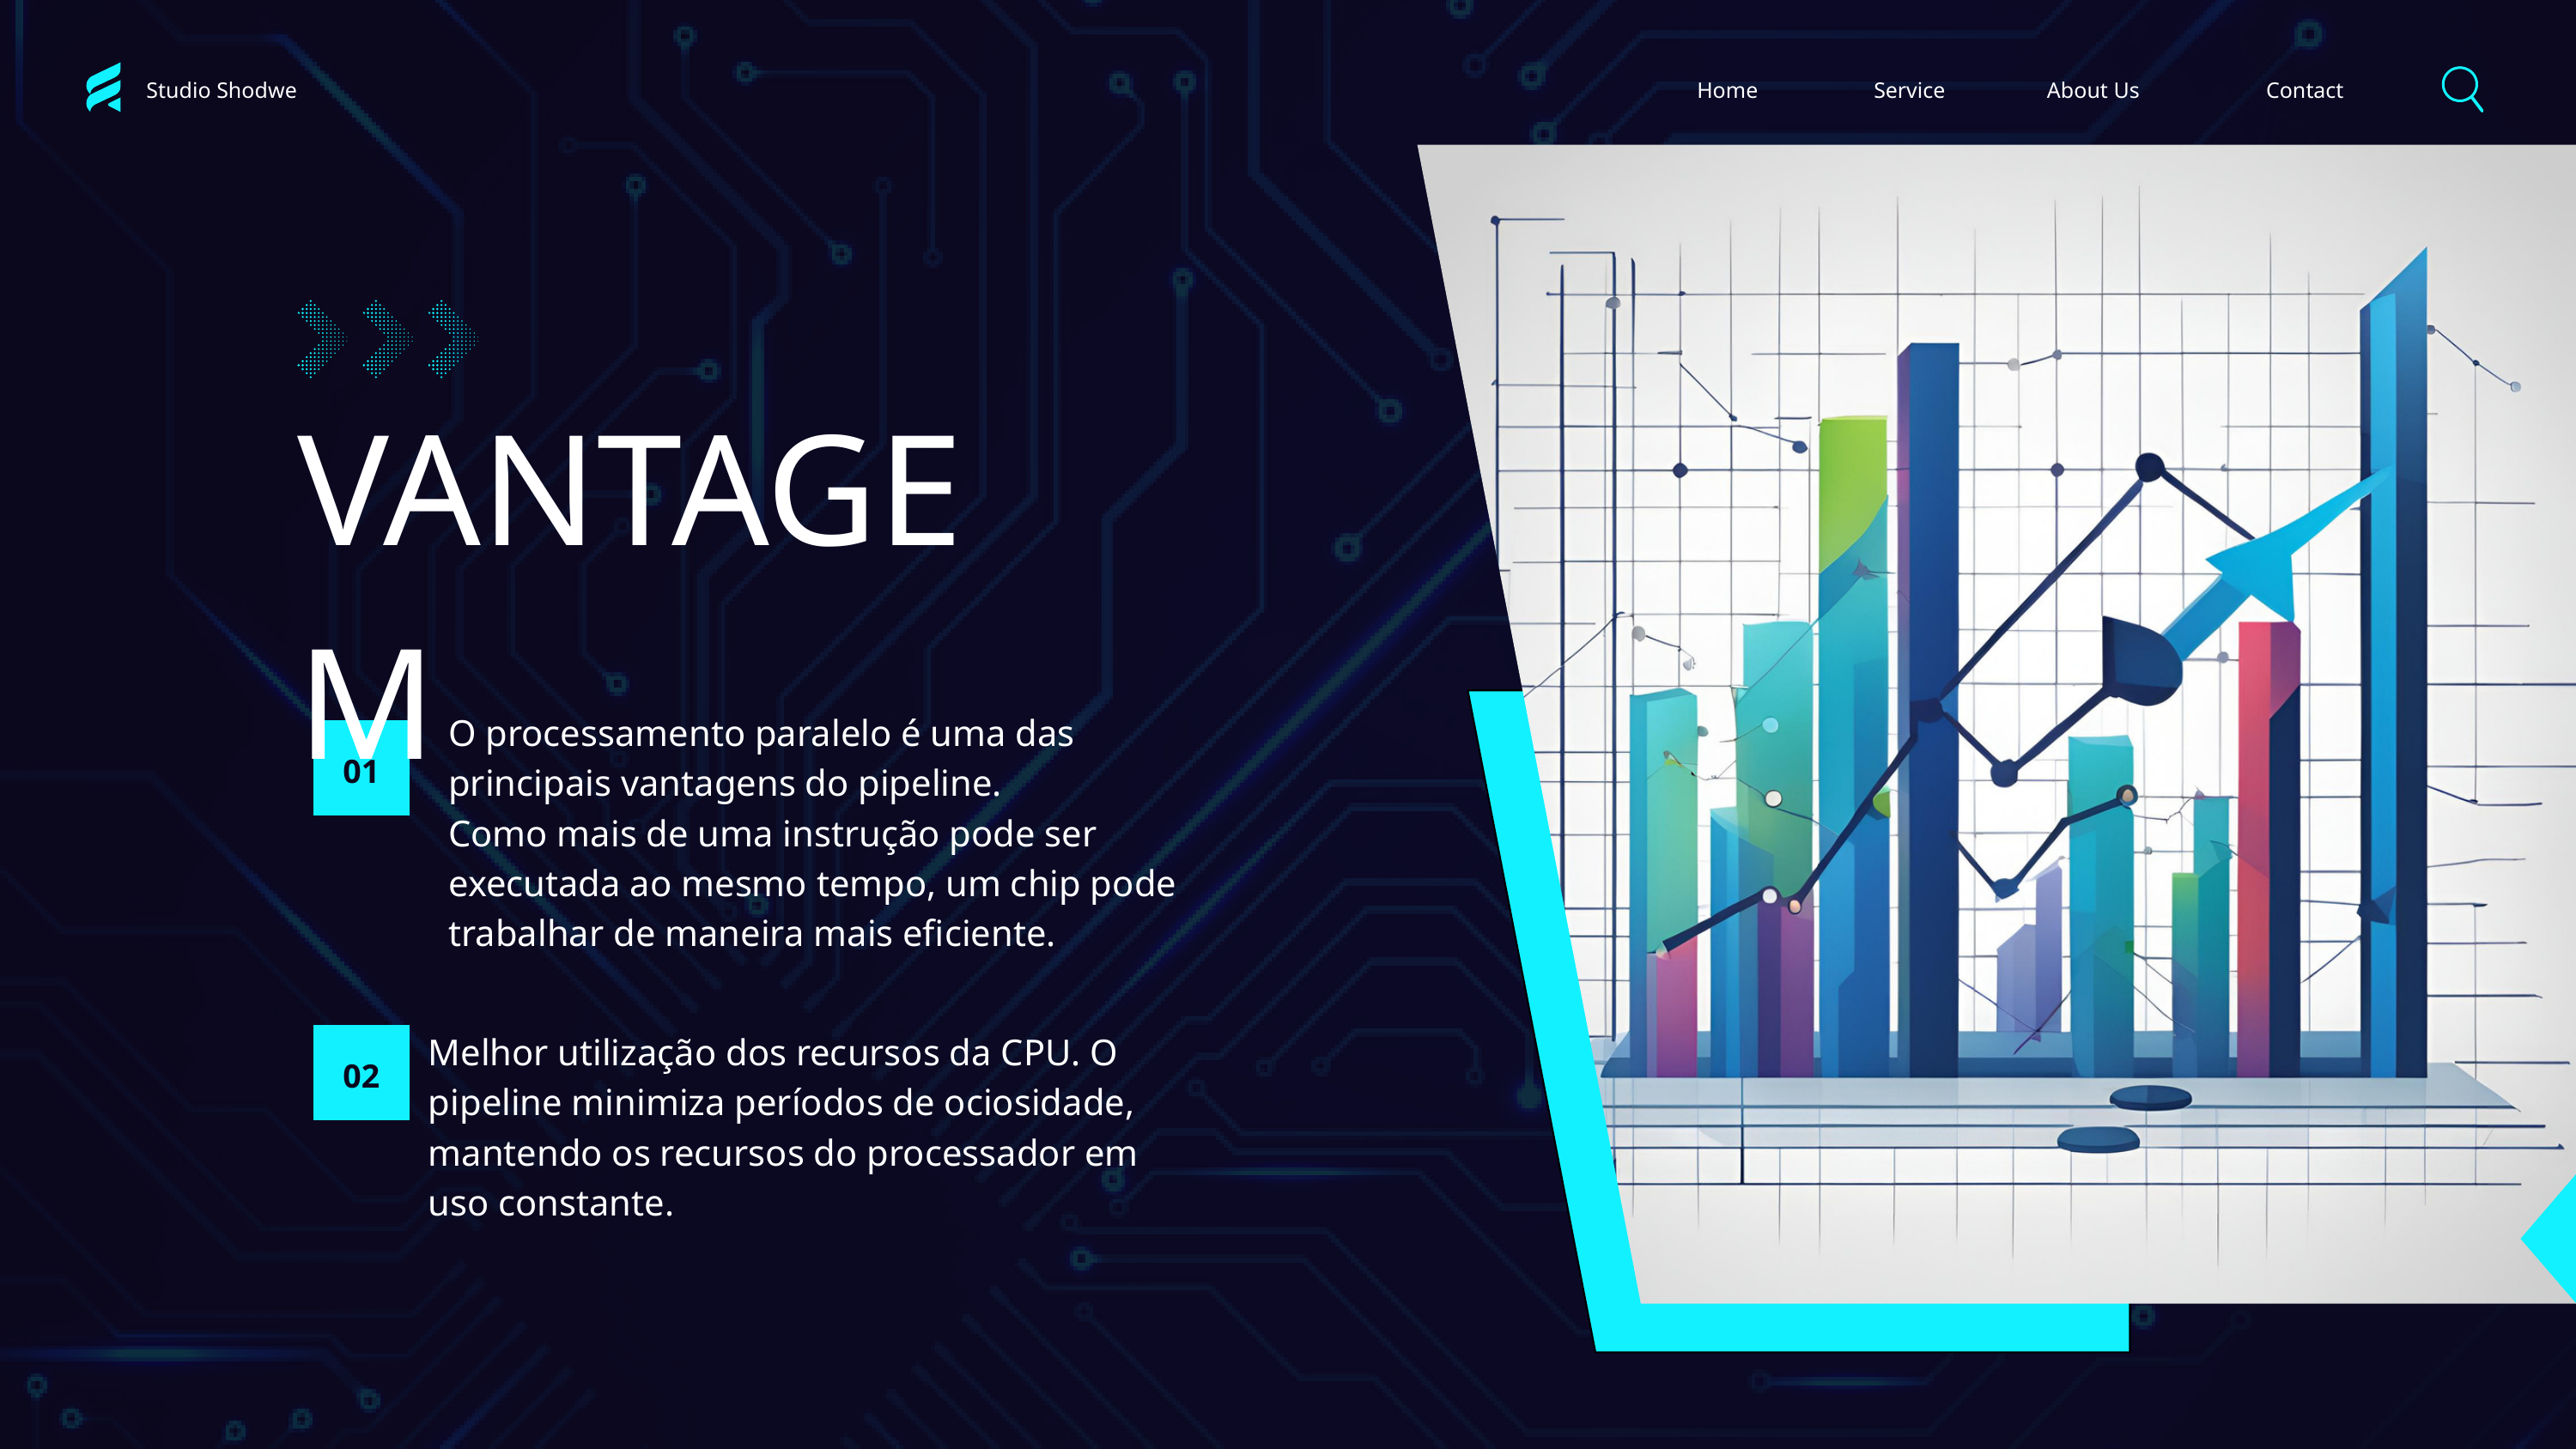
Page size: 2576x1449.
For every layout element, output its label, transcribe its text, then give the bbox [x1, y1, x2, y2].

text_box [313, 1024, 410, 1121]
text_box [428, 300, 479, 361]
text_box [297, 300, 348, 361]
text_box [313, 719, 410, 816]
text_box [362, 300, 413, 361]
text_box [1467, 1312, 2130, 1353]
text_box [1417, 144, 2576, 1304]
text_box Service [1874, 72, 1978, 103]
text_box About Us [2047, 72, 2196, 103]
text_box [84, 62, 121, 112]
text_box Melhor utilização dos recursos da CPU. O pipeline minimiza períodos de ociosidade, mantendo os recursos do processador em uso constante. [428, 973, 1168, 1274]
text_box VANTAGEM [297, 361, 1091, 791]
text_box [2483, 1210, 2576, 1267]
text_box Studio Shodwe [146, 72, 328, 103]
text_box [2439, 64, 2484, 112]
text_box Contact [2266, 72, 2404, 103]
text_box Home [1697, 72, 1811, 103]
text_box [0, 0, 2576, 1449]
text_box O processamento paralelo é uma das principais vantagens do pipeline. Como mais de uma instrução pode ser executada ao mesmo tempo, um chip pode trabalhar de maneira mais eficiente. [448, 653, 1188, 1004]
